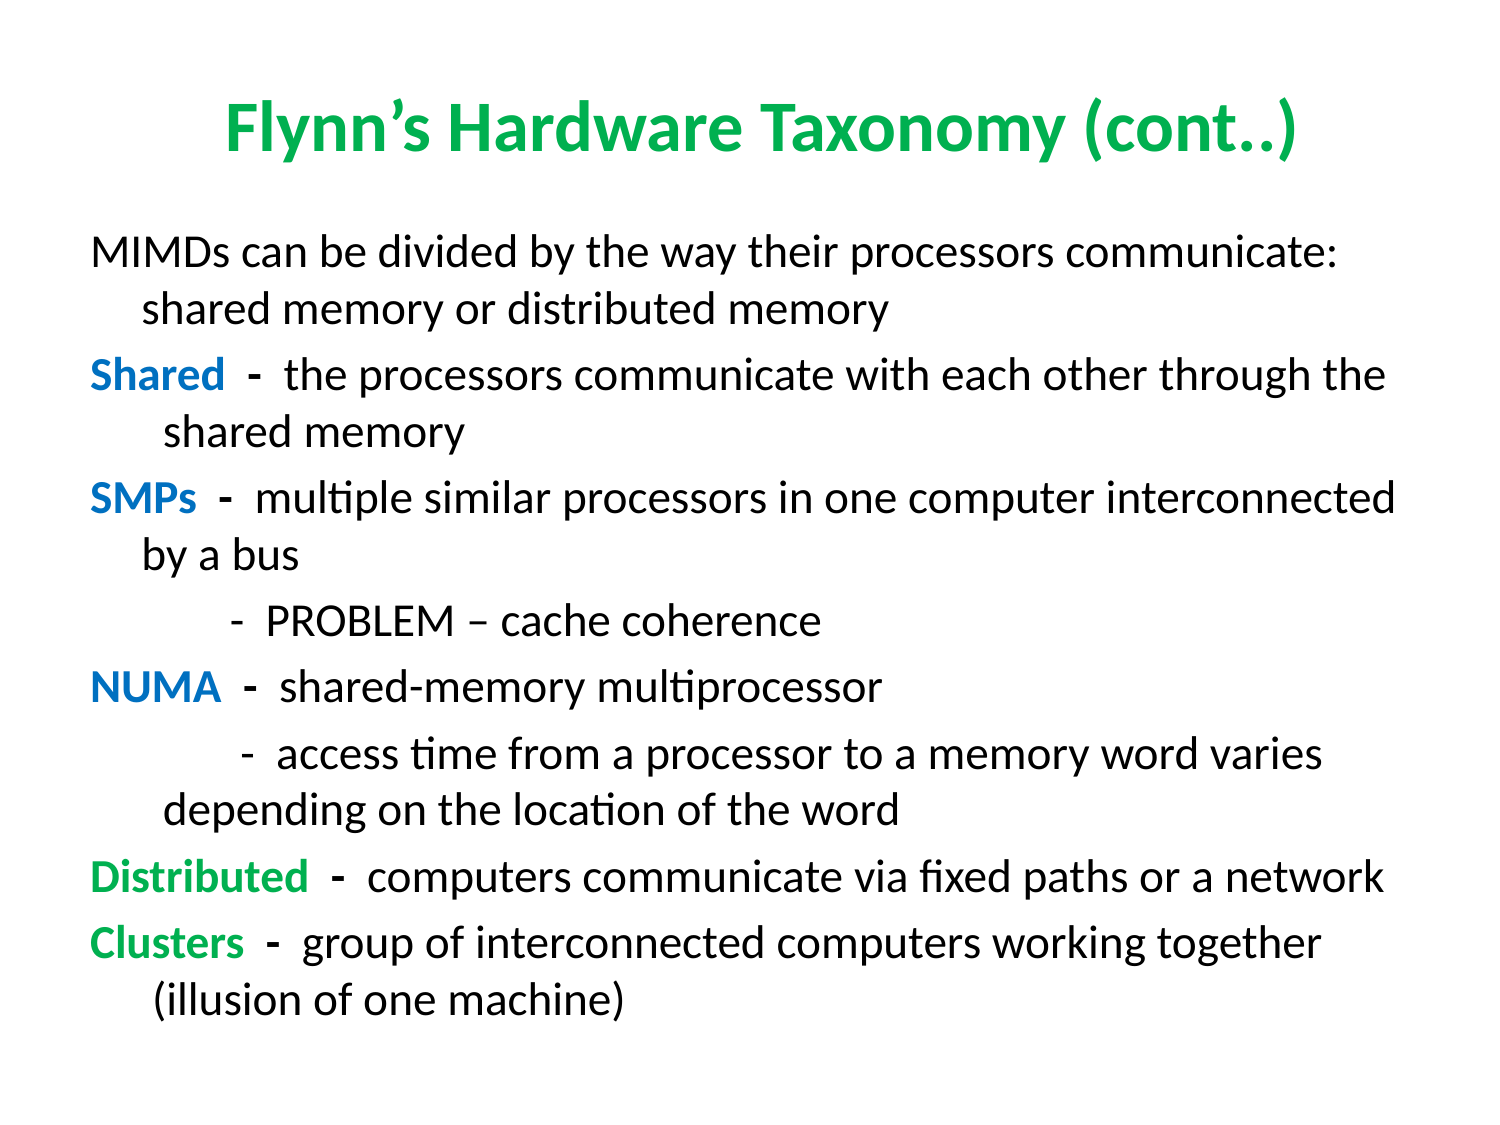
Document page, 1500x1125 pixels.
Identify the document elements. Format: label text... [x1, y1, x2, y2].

list MIMDs can be divided by the way their processors communicate: shared memory or distributed memory Shared - the processors communicate with each other through the shared memory SMPs - multiple similar processors in one computer interconnected by a bus - PROBLEM – cache coherence NUMA - shared-memory multiprocessor - access time from a processor to a memory word varies depending on the location of the word Distributed - computers communicate via fixed paths or a network Clusters - group of interconnected computers working together (illusion of one machine) [75, 212, 1450, 1050]
title Flynn’s Hardware Taxonomy (cont..) [99, 45, 1425, 200]
